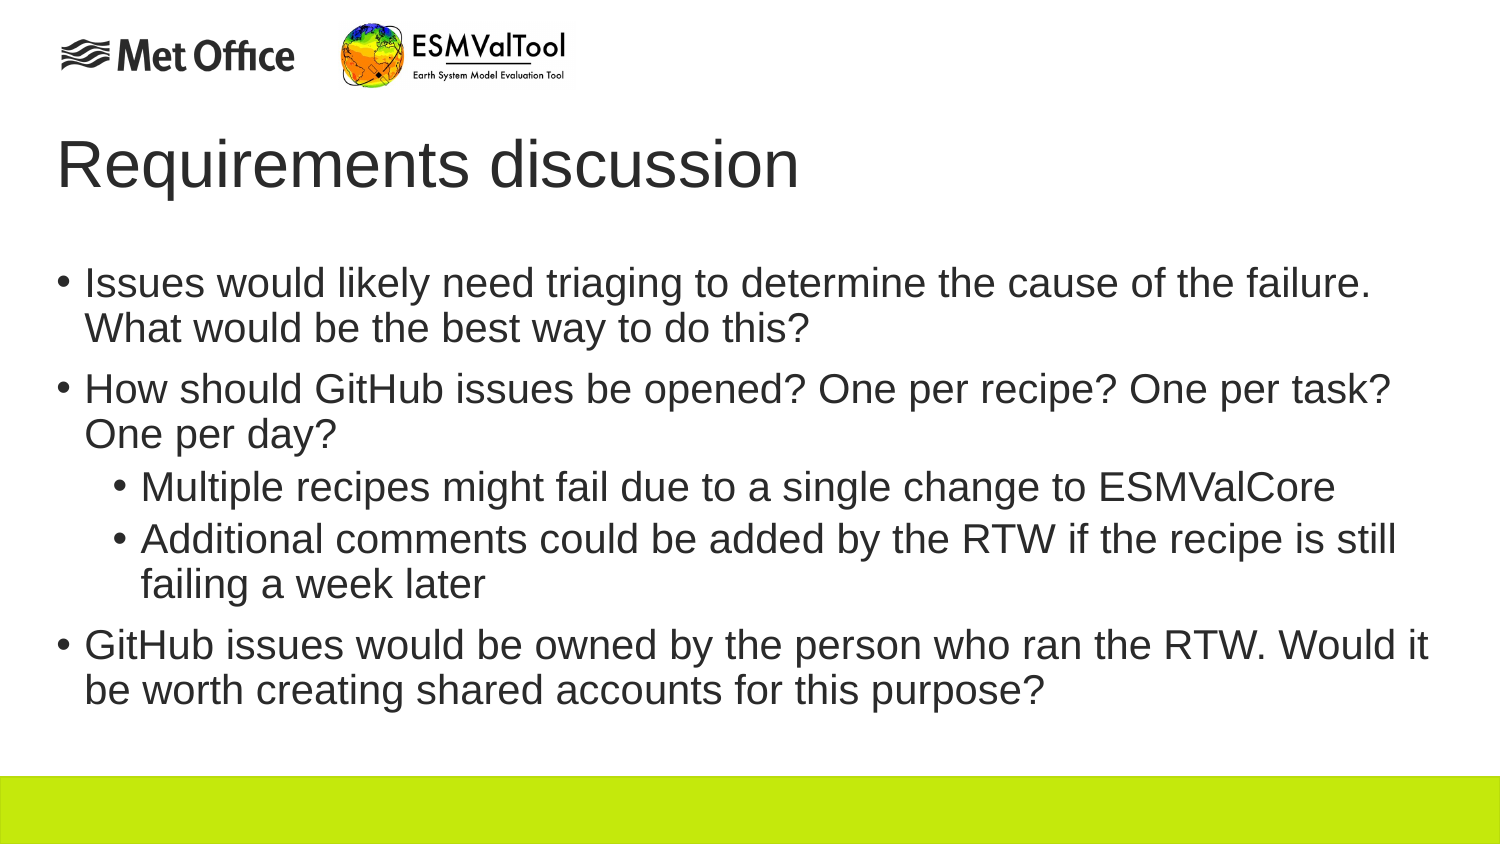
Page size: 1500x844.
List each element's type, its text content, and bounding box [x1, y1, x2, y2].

picture [30, 8, 326, 102]
picture [338, 21, 576, 90]
title Requirements discussion [41, 114, 1459, 210]
list Issues would likely need triaging to determine the cause of the failure. What would be the best way to do this? How should GitHub issues be opened? One per recipe? One per task? One per day? Multiple recipes might fail due to a single change to ESMValCore Additional comments could be added by the RTW if the recipe is still failing a week later GitHub issues would be owned by the person who ran the RTW. Would it be worth creating shared accounts for this purpose? [41, 253, 1459, 756]
